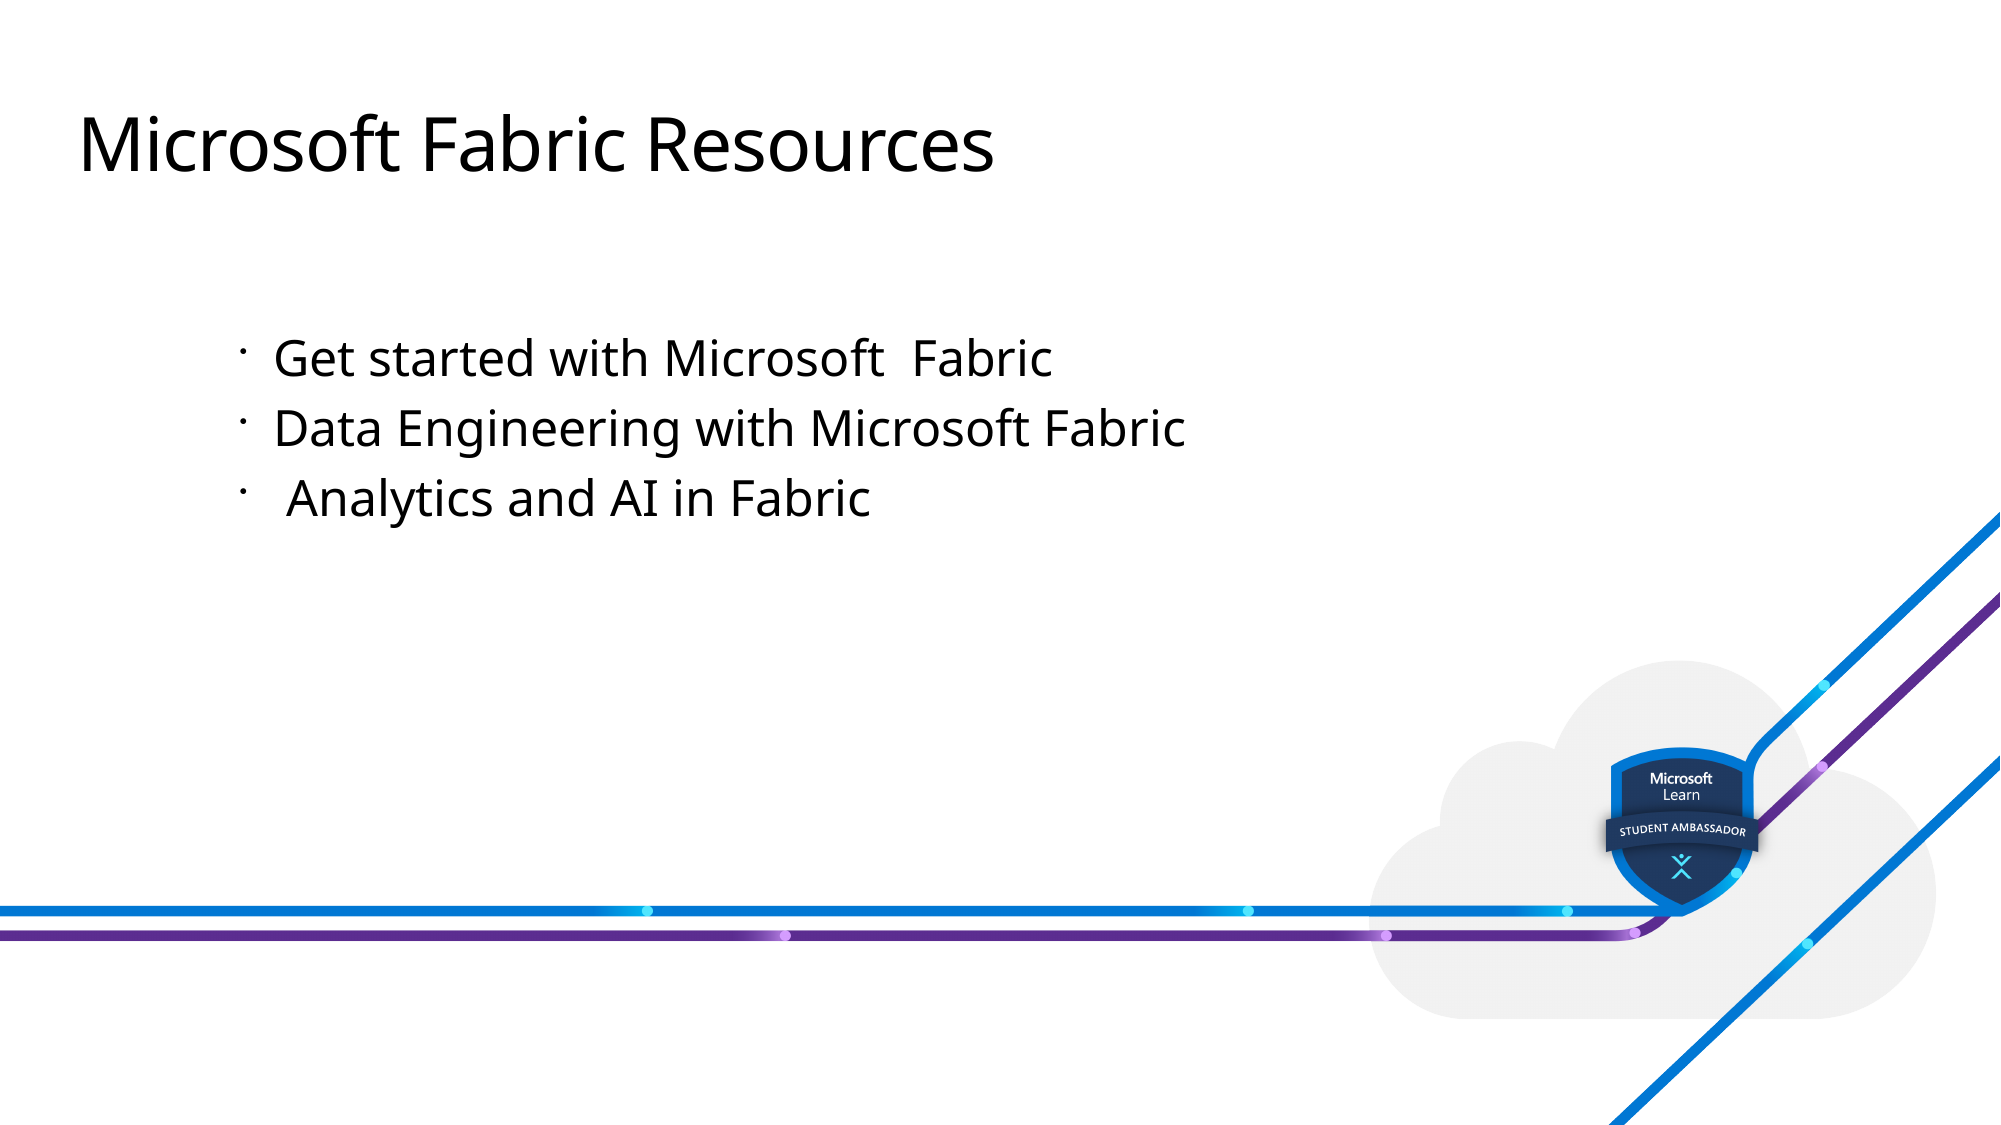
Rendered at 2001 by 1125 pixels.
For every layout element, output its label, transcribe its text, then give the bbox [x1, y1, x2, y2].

picture [0, 363, 2000, 1125]
text_box Get started with Microsoft Fabric Data Engineering with Microsoft Fabric Analytics and AI in Fabric [221, 319, 1722, 563]
text_box Microsoft Fabric Resources [77, 106, 1578, 188]
